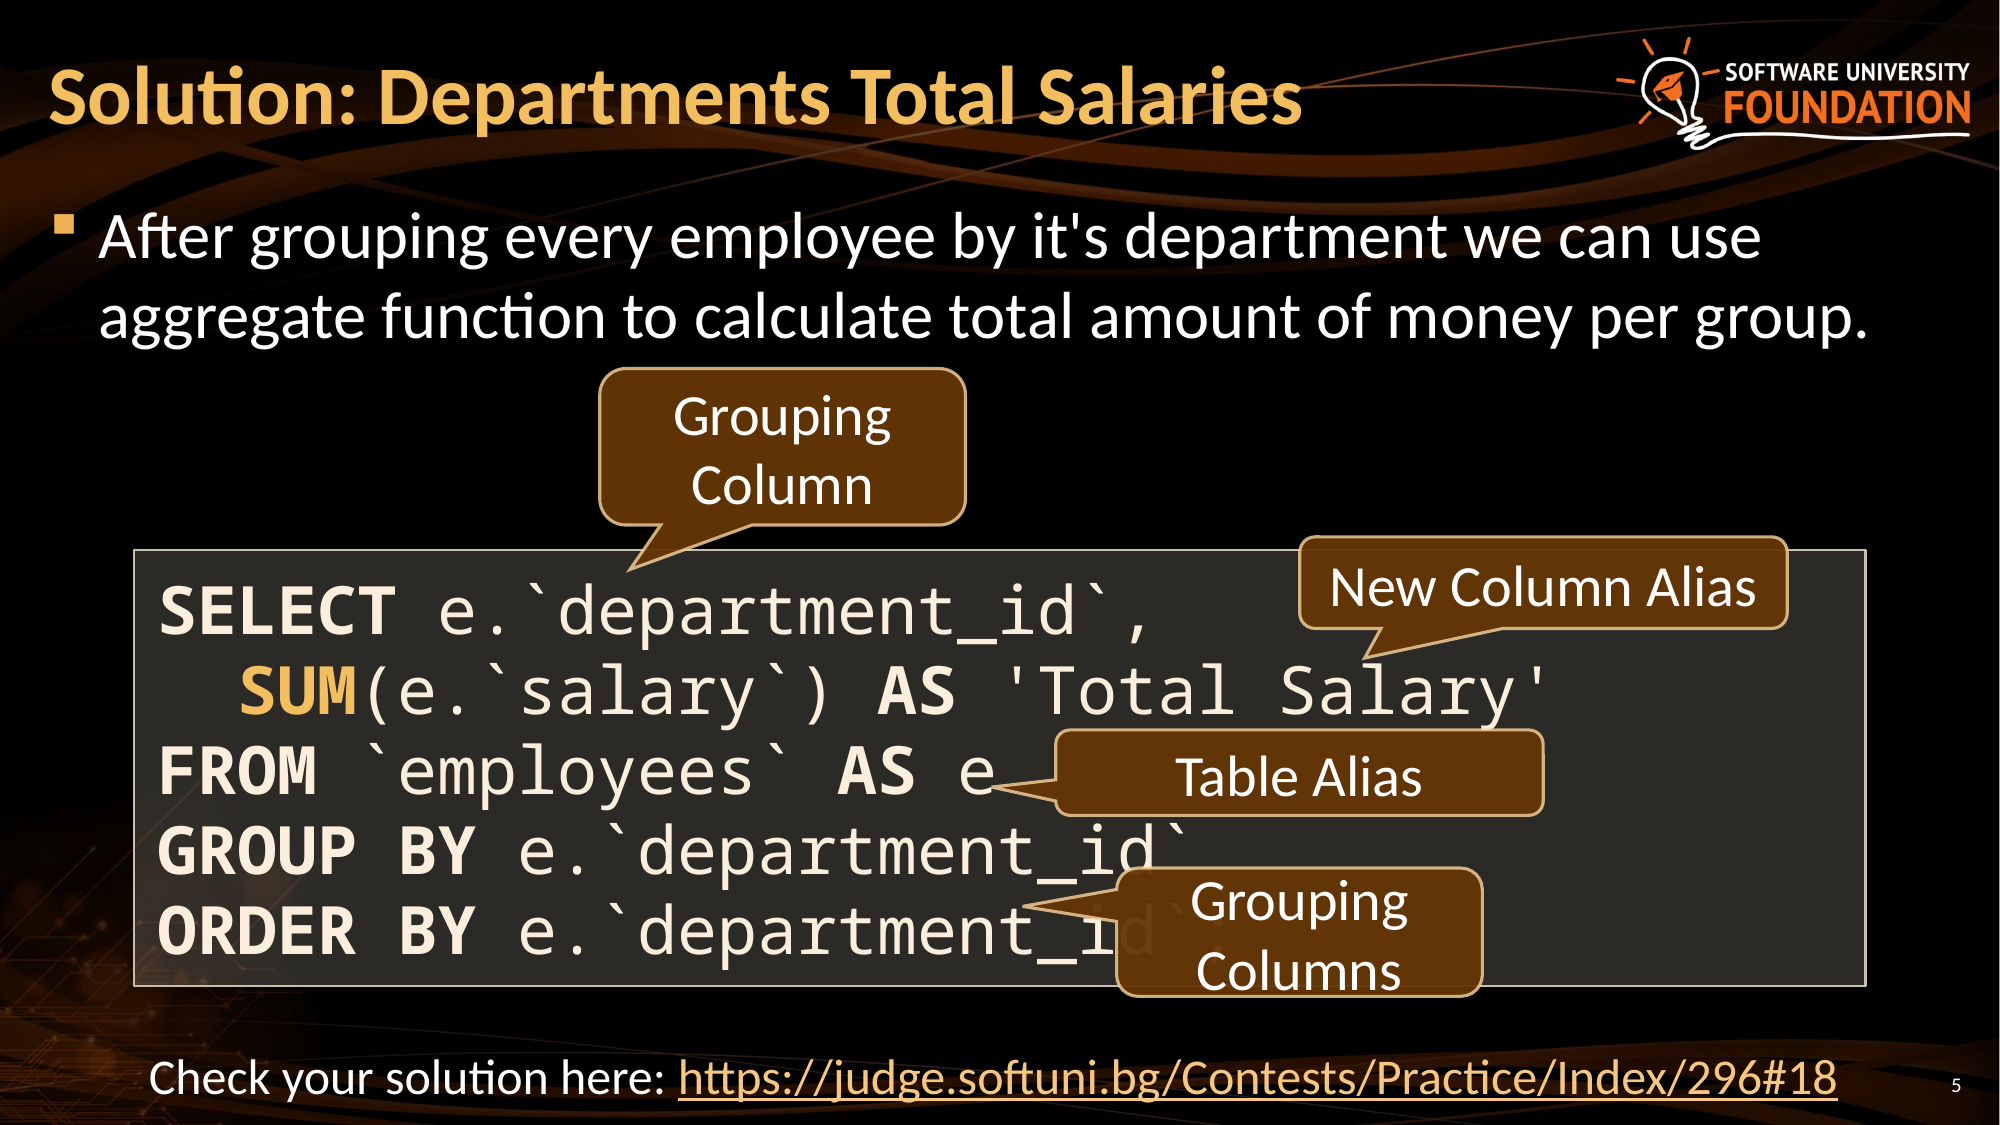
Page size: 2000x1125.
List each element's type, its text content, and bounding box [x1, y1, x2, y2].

text_box Grouping Columns [1022, 867, 1484, 998]
text_box Table Alias [991, 728, 1545, 817]
title Solution: Departments Total Salaries [30, 6, 1602, 189]
picture [0, 0, 2000, 1125]
slide_number 5 [1897, 1067, 1968, 1100]
text_box Grouping Column [598, 367, 967, 572]
text_box Check your solution here: https://judge.softuni.bg/Contests/Practice/Index/296#18 [124, 1036, 1863, 1112]
text_box New Column Alias [1298, 535, 1789, 660]
text_box SELECT e.`department_id`, SUM(e.`salary`) AS 'Total Salary' FROM `employees` AS e GROUP BY e.`department_id` ORDER BY e.`department_id`; [133, 550, 1866, 986]
list After grouping every employee by it's department we can use aggregate function to calculate total amount of money per group. [31, 186, 1968, 1100]
